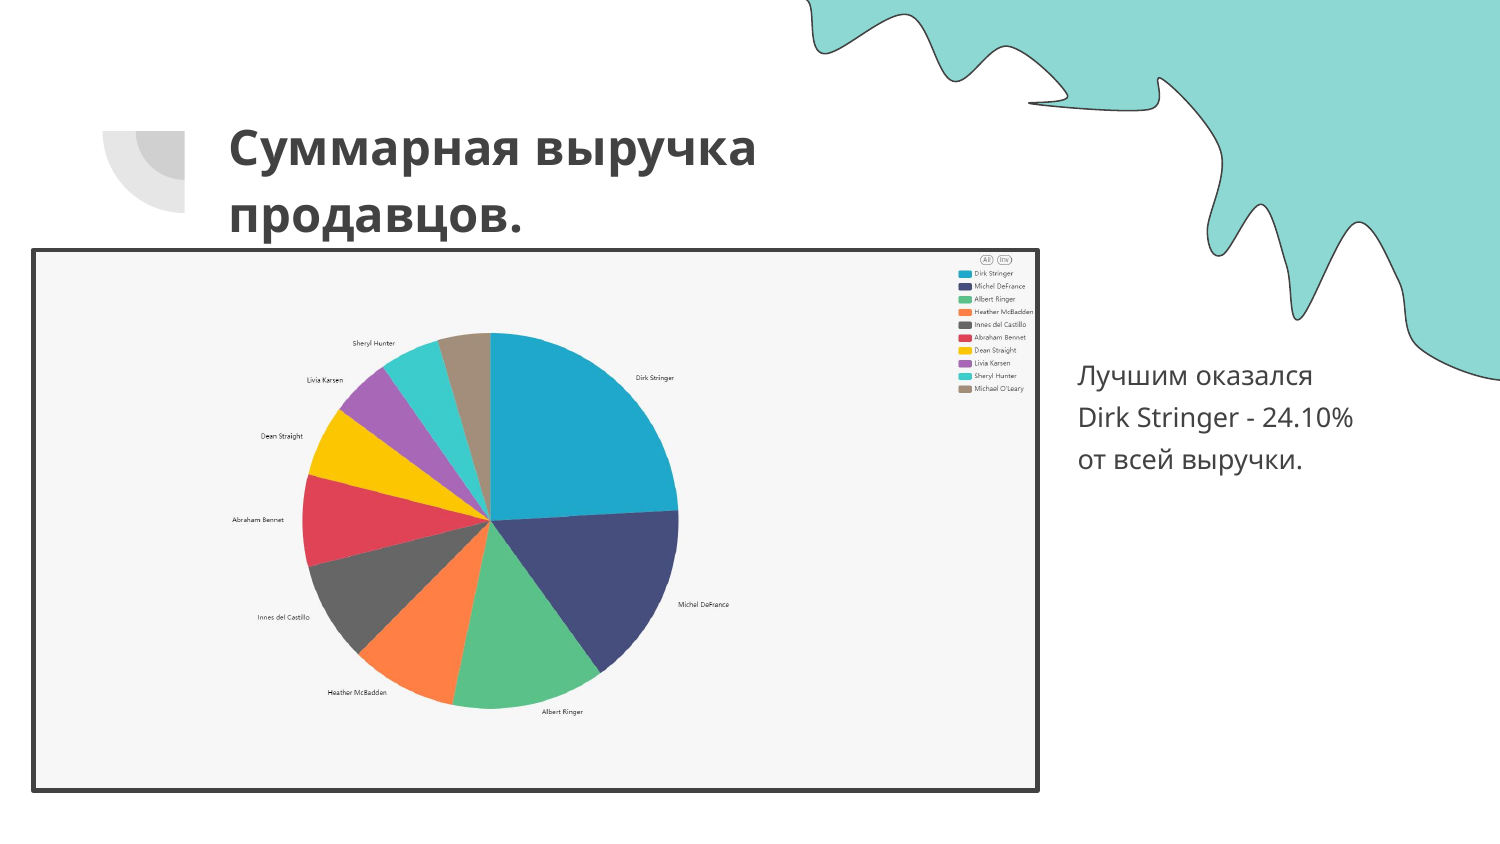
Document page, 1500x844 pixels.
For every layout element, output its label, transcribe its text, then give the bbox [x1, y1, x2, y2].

text_box [807, 0, 1500, 381]
title Суммарная выручка продавцов. [213, 98, 938, 248]
picture [35, 251, 1036, 789]
list Лучшим оказался Dirk Stringer - 24.10% от всей выручки. [1062, 336, 1384, 540]
